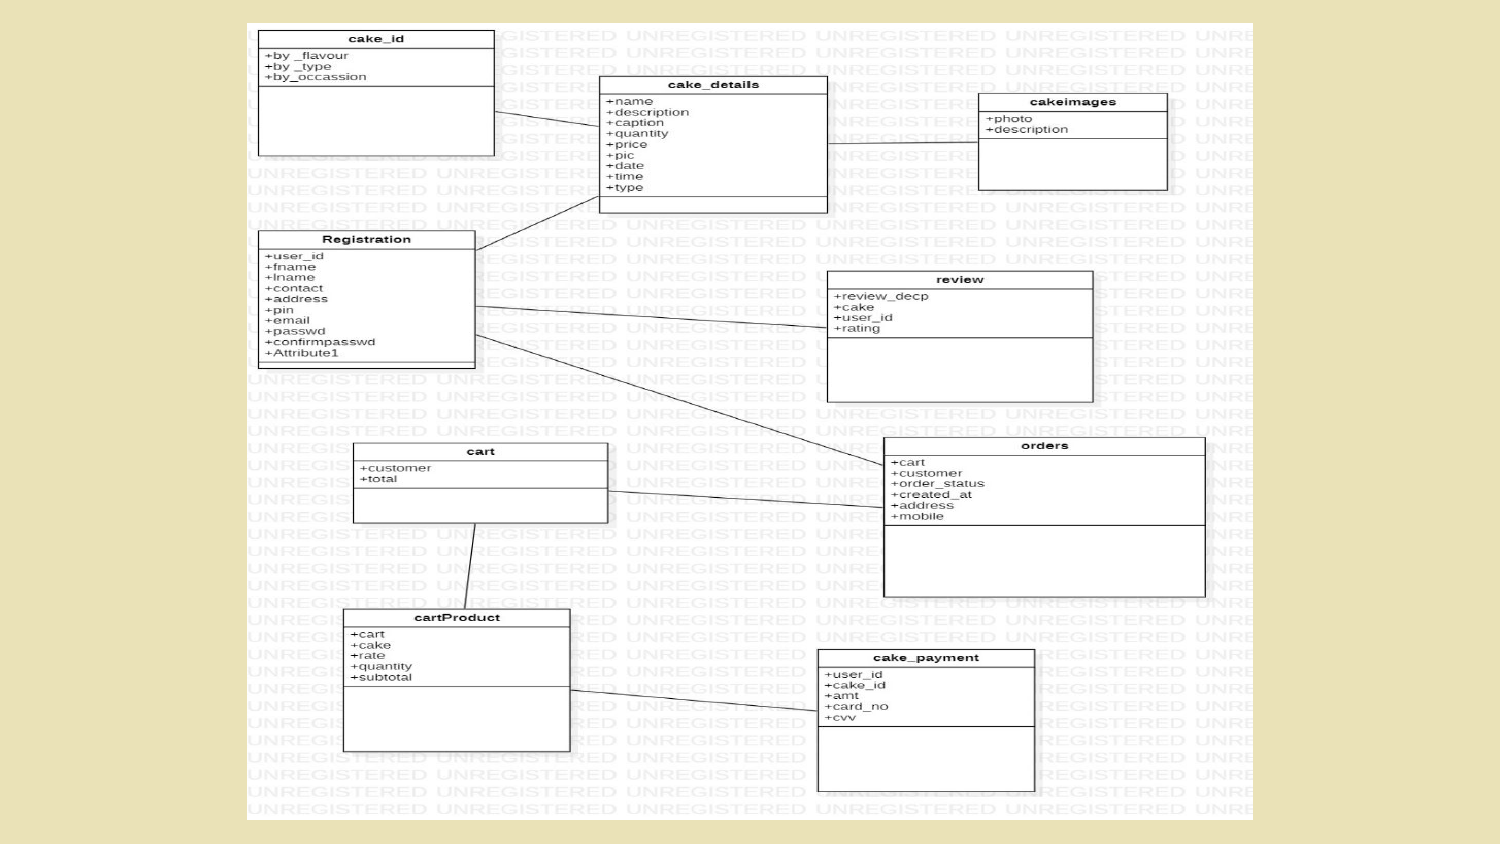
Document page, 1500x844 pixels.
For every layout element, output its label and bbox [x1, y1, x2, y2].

title [139, 109, 1496, 844]
picture [246, 23, 1254, 821]
